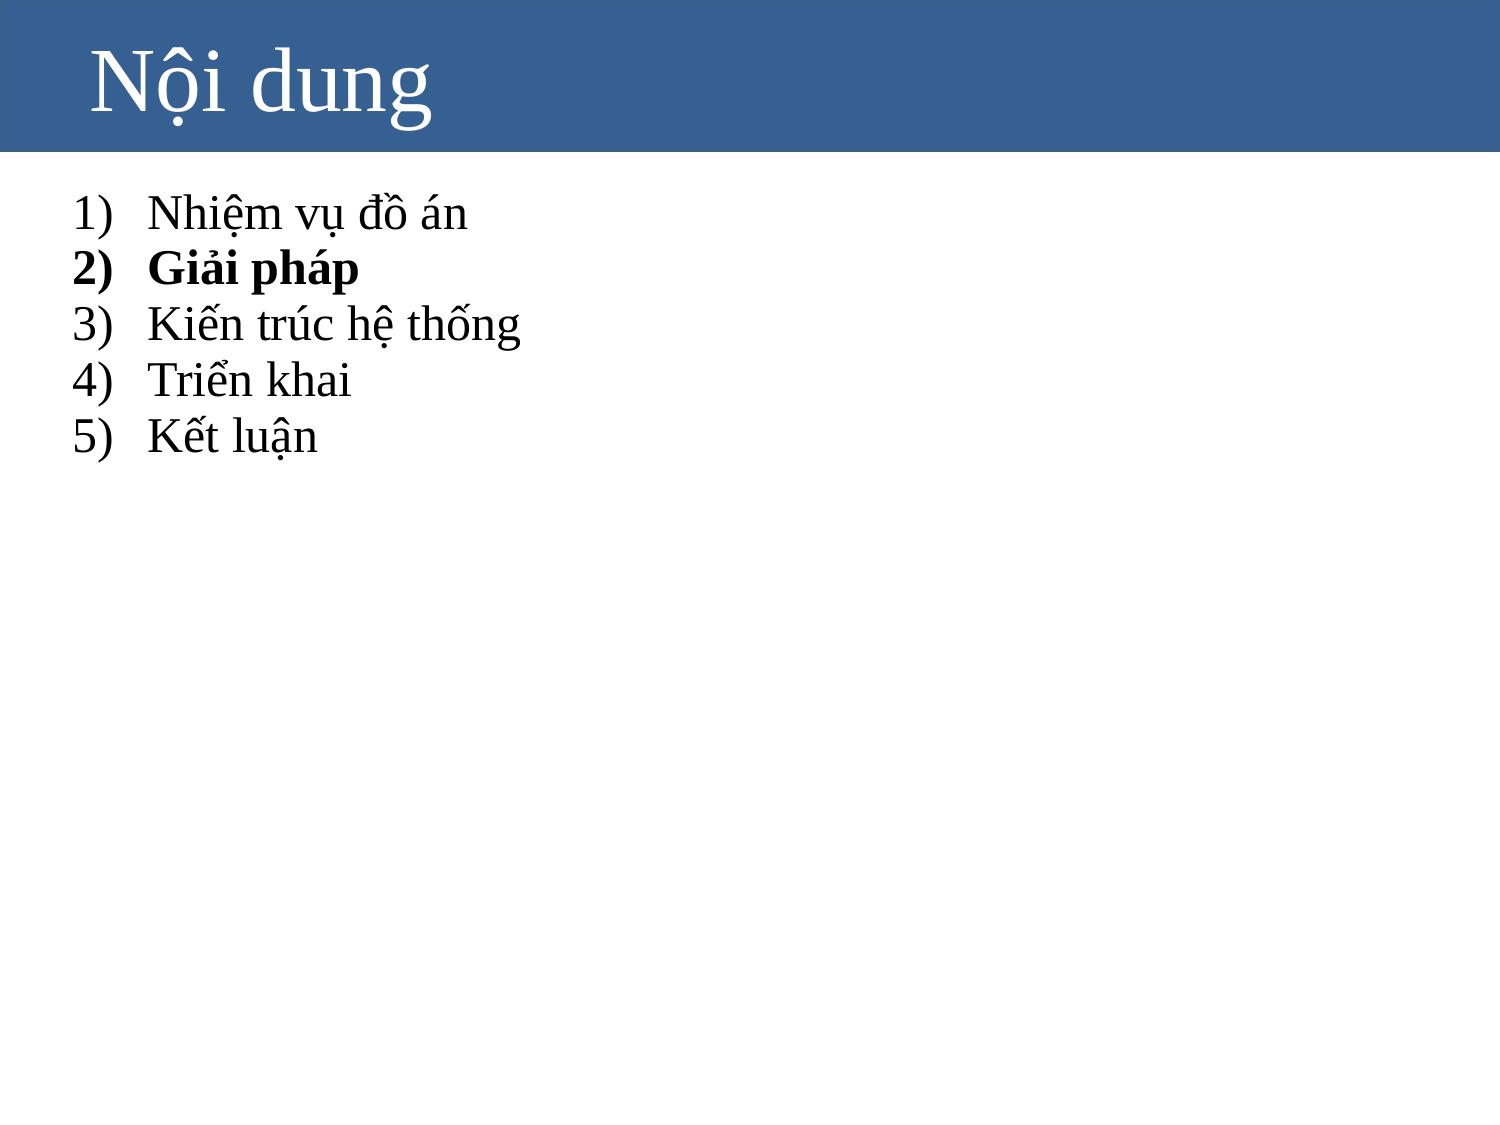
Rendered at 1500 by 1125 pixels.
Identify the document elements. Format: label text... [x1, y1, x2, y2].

text_box Nội dung [74, 0, 1425, 150]
text_box Nhiệm vụ đồ án Giải pháp Kiến trúc hệ thống Triển khai Kết luận [59, 179, 1425, 1020]
